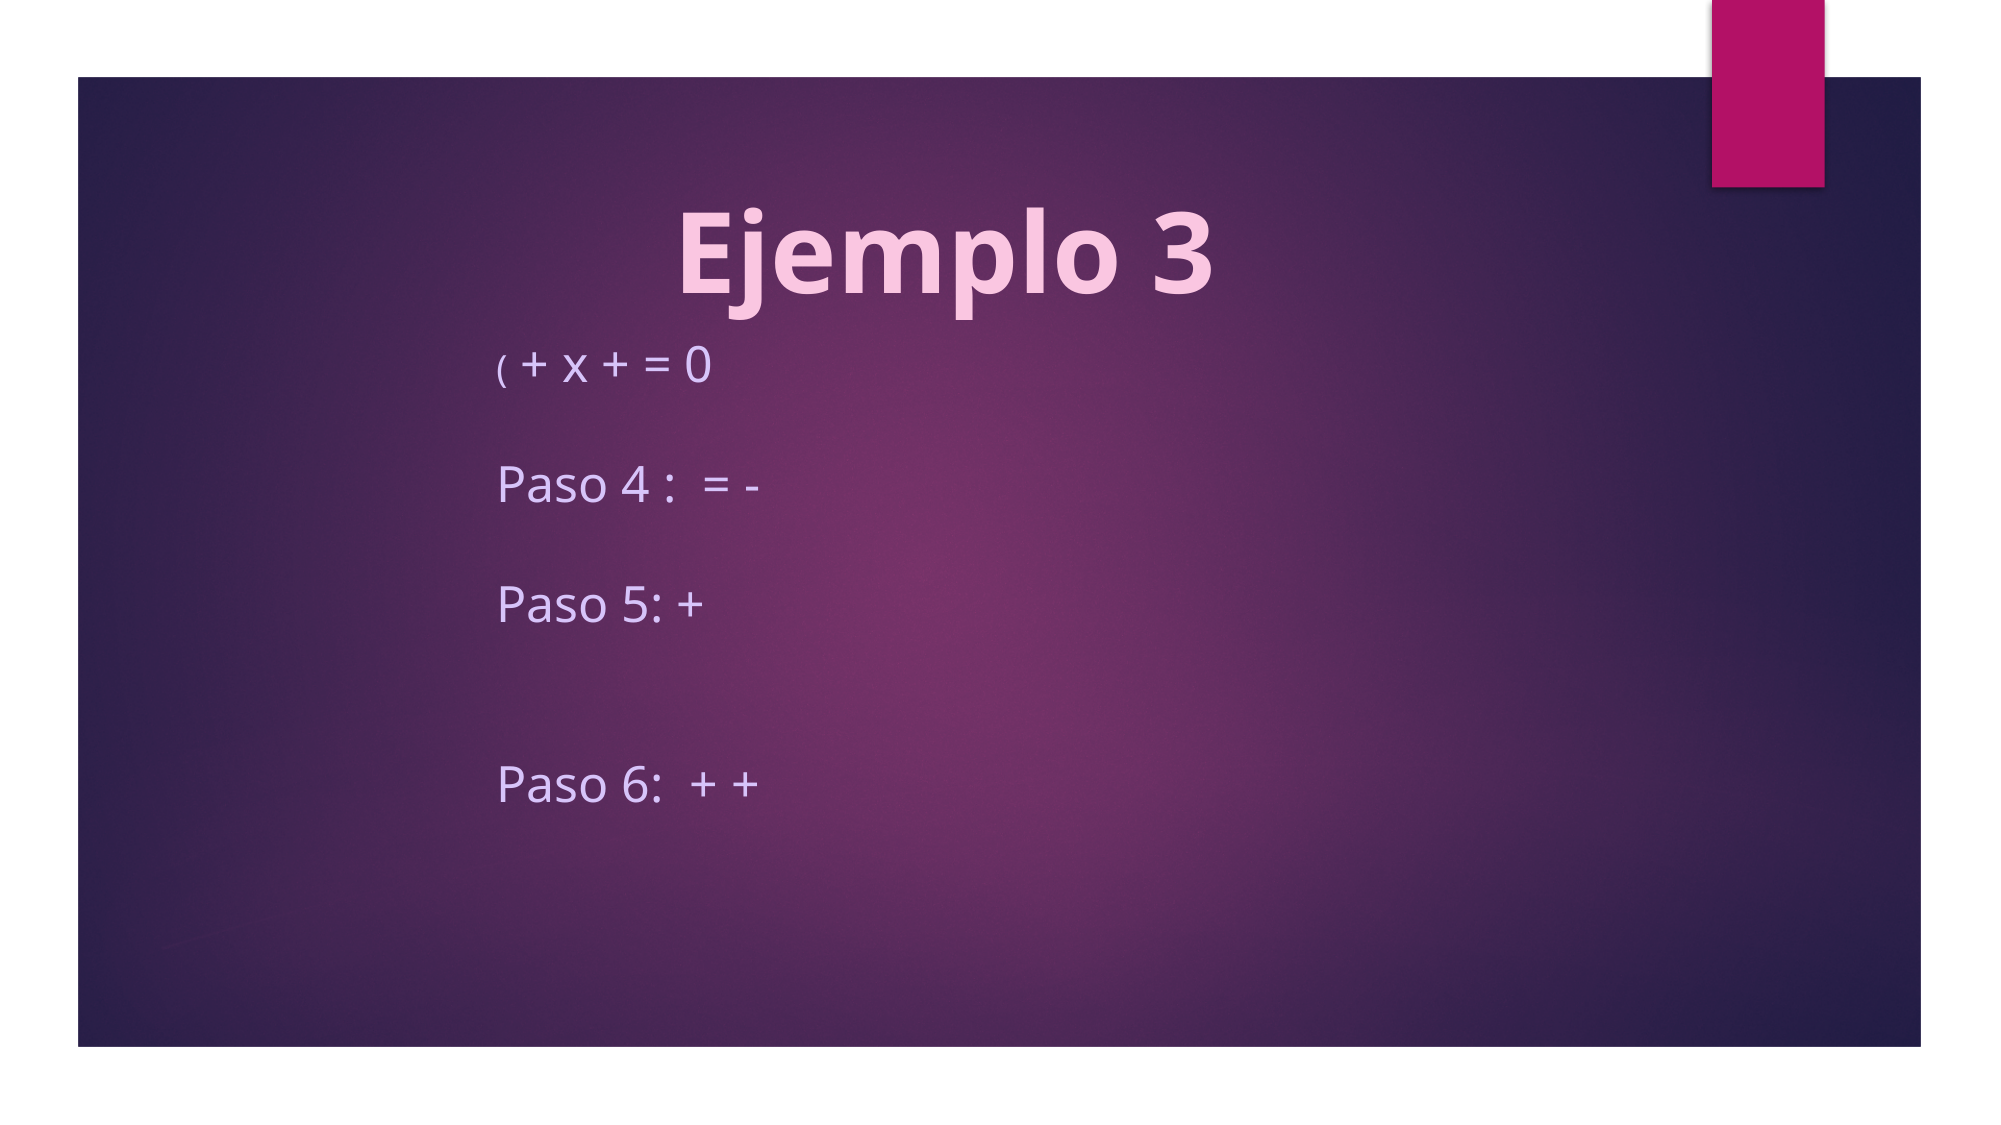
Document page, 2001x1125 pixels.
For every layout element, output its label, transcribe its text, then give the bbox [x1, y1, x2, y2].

text_box Ejemplo 3 [658, 173, 1232, 324]
